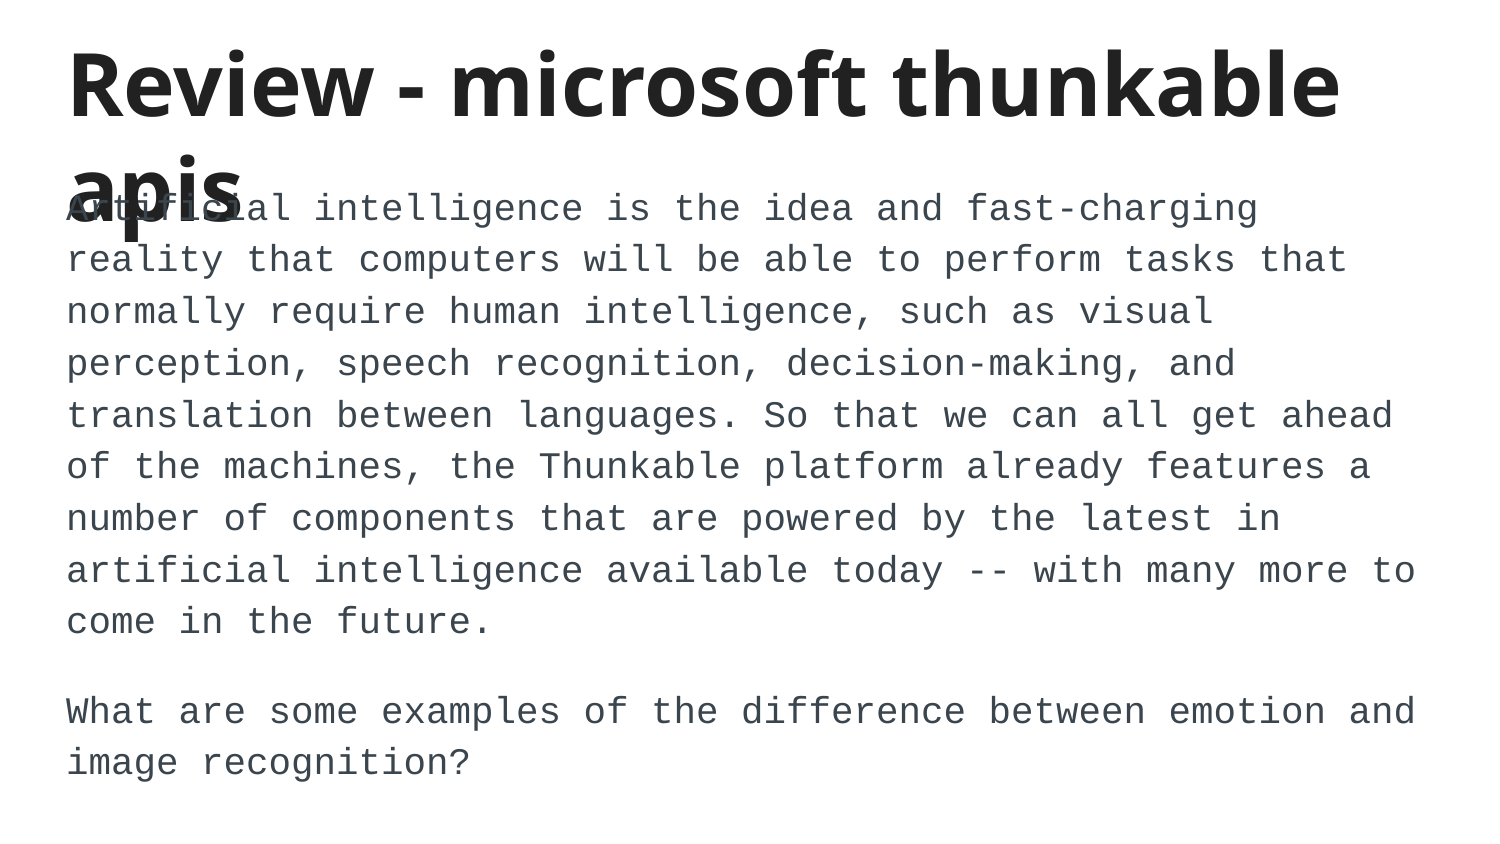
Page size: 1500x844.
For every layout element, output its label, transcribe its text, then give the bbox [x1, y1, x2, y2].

list Artificial intelligence is the idea and fast-charging reality that computers will be able to perform tasks that normally require human intelligence, such as visual perception, speech recognition, decision-making, and translation between languages. So that we can all get ahead of the machines, the Thunkable platform already features a number of components that are powered by the latest in artificial intelligence available today -- with many more to come in the future. What are some examples of the difference between emotion and image recognition? [51, 160, 1449, 766]
title Review - microsoft thunkable apis [51, 14, 1449, 146]
